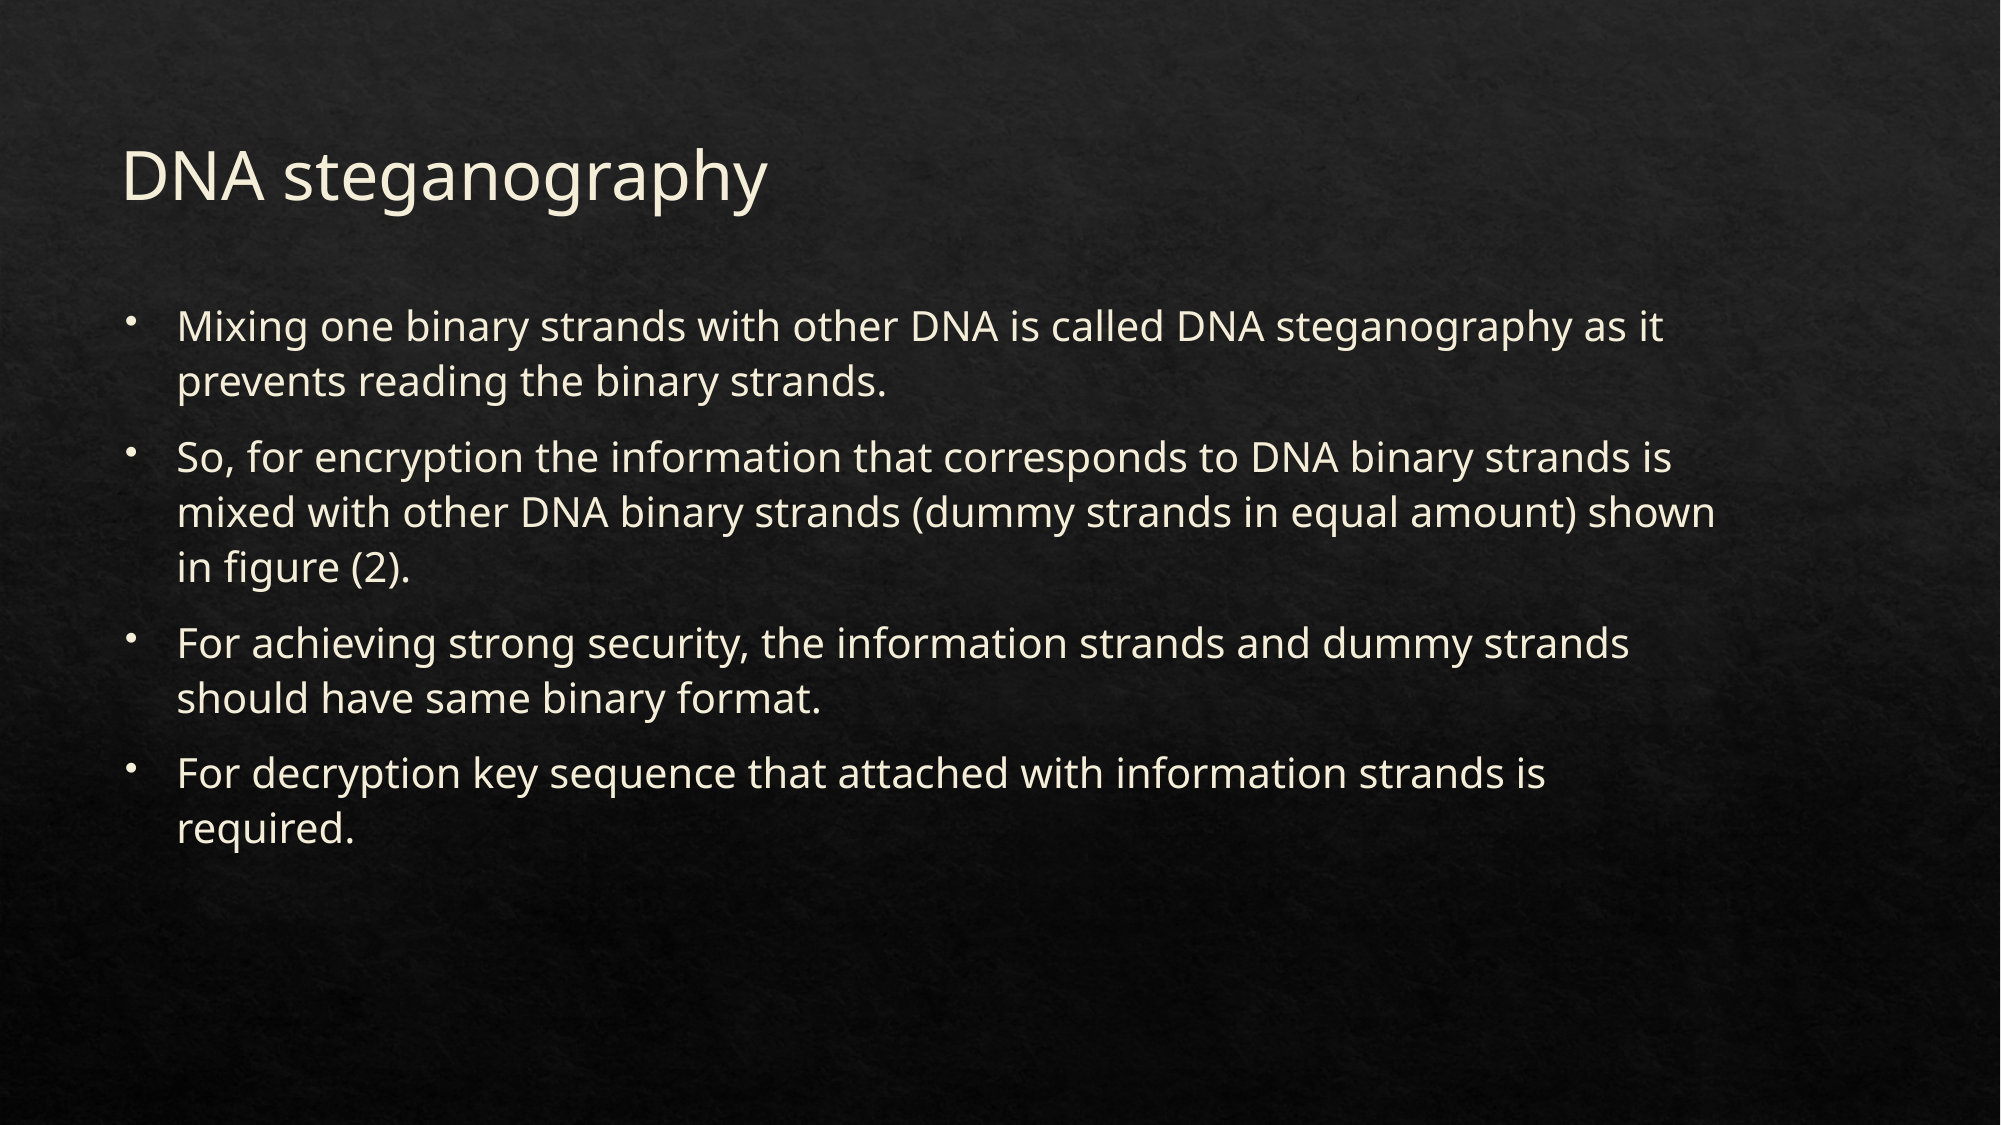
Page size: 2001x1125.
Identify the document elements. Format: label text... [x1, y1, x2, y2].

text_box DNA steganography [105, 71, 846, 225]
text_box Mixing one binary strands with other DNA is called DNA steganography as it prevents reading the binary strands. So, for encryption the information that corresponds to DNA binary strands is mixed with other DNA binary strands (dummy strands in equal amount) shown in figure (2). For achieving strong security, the information strands and dummy strands should have same binary format. For decryption key sequence that attached with information strands is required. [105, 287, 1748, 620]
